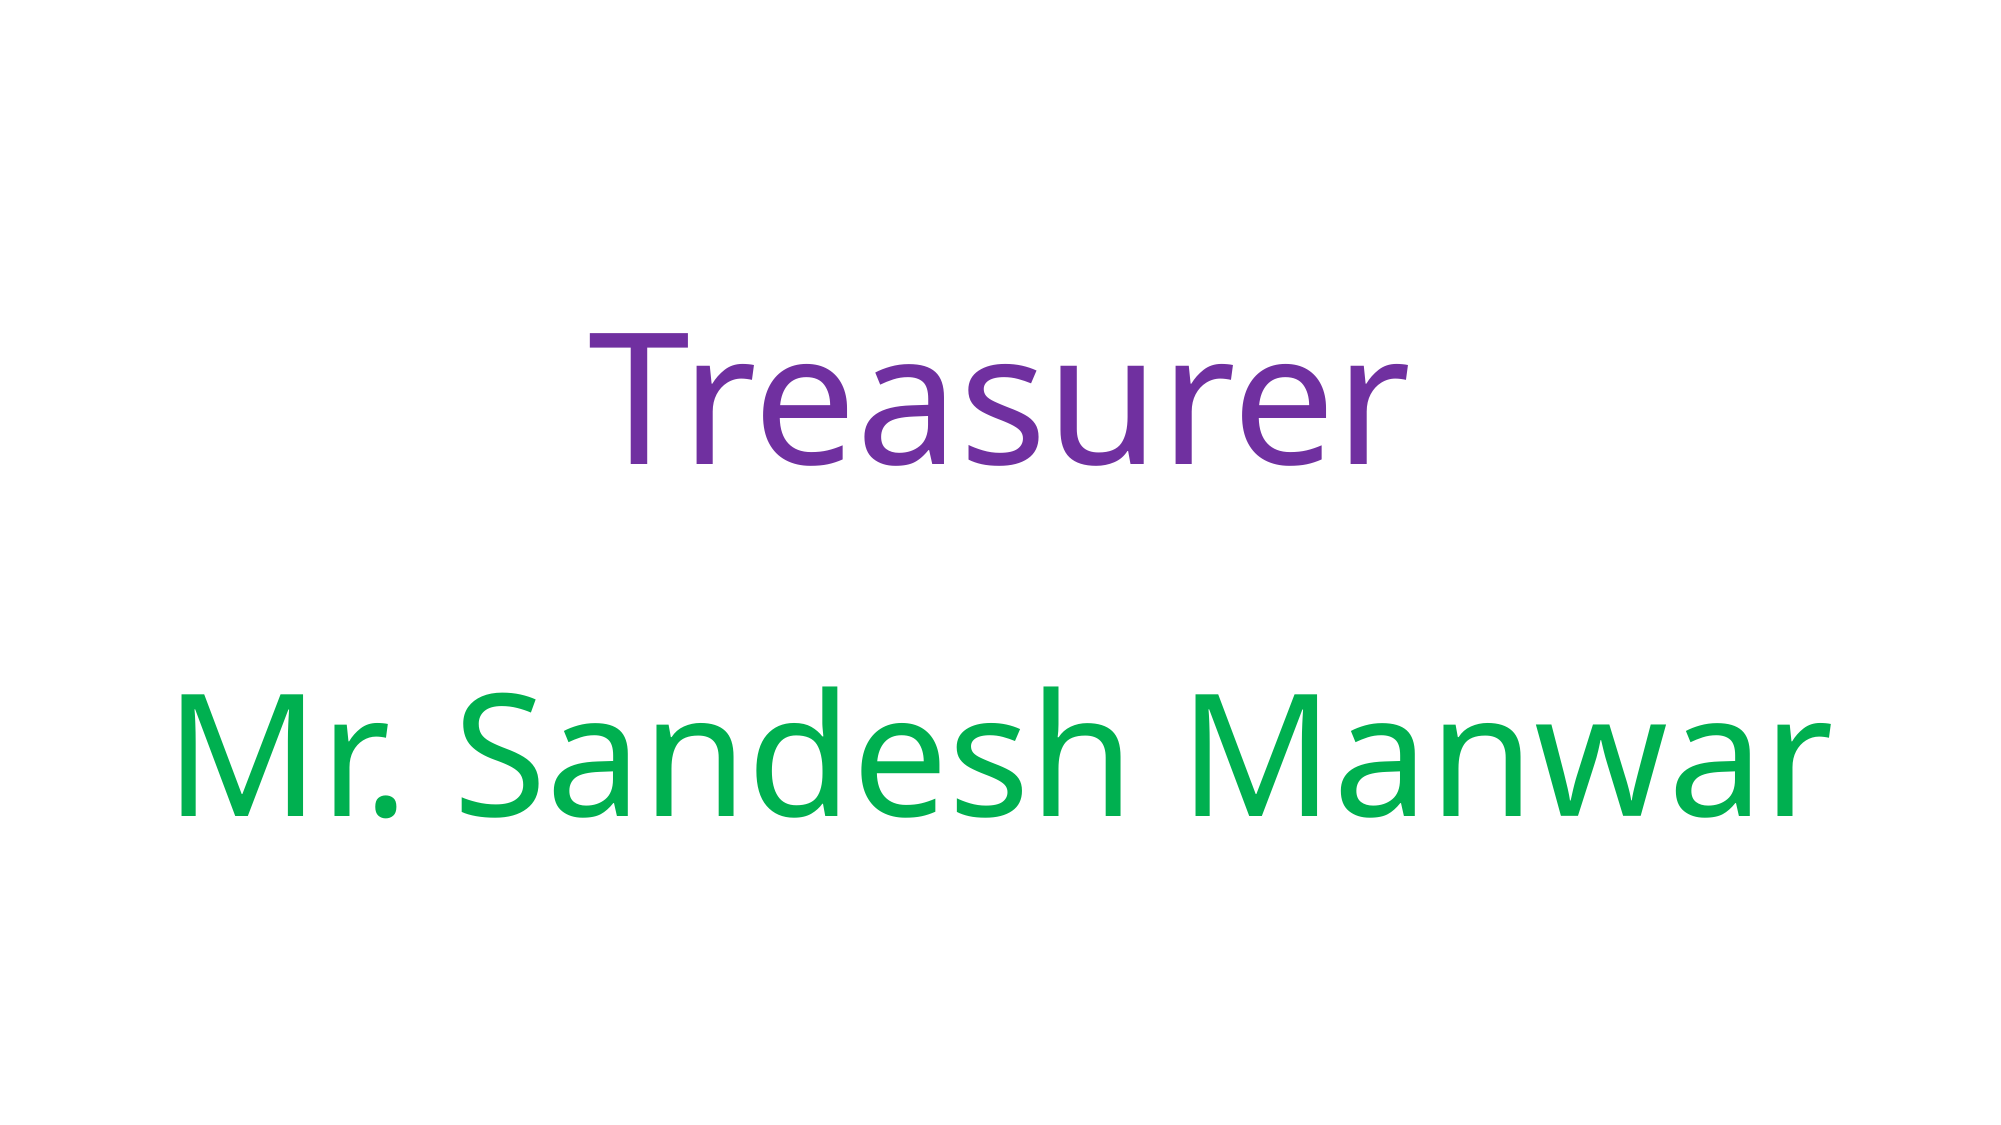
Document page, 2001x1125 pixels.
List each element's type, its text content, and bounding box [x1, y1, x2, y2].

title Treasurer [137, 296, 1863, 515]
text_box Mr. Sandesh Manwar [137, 652, 1863, 871]
